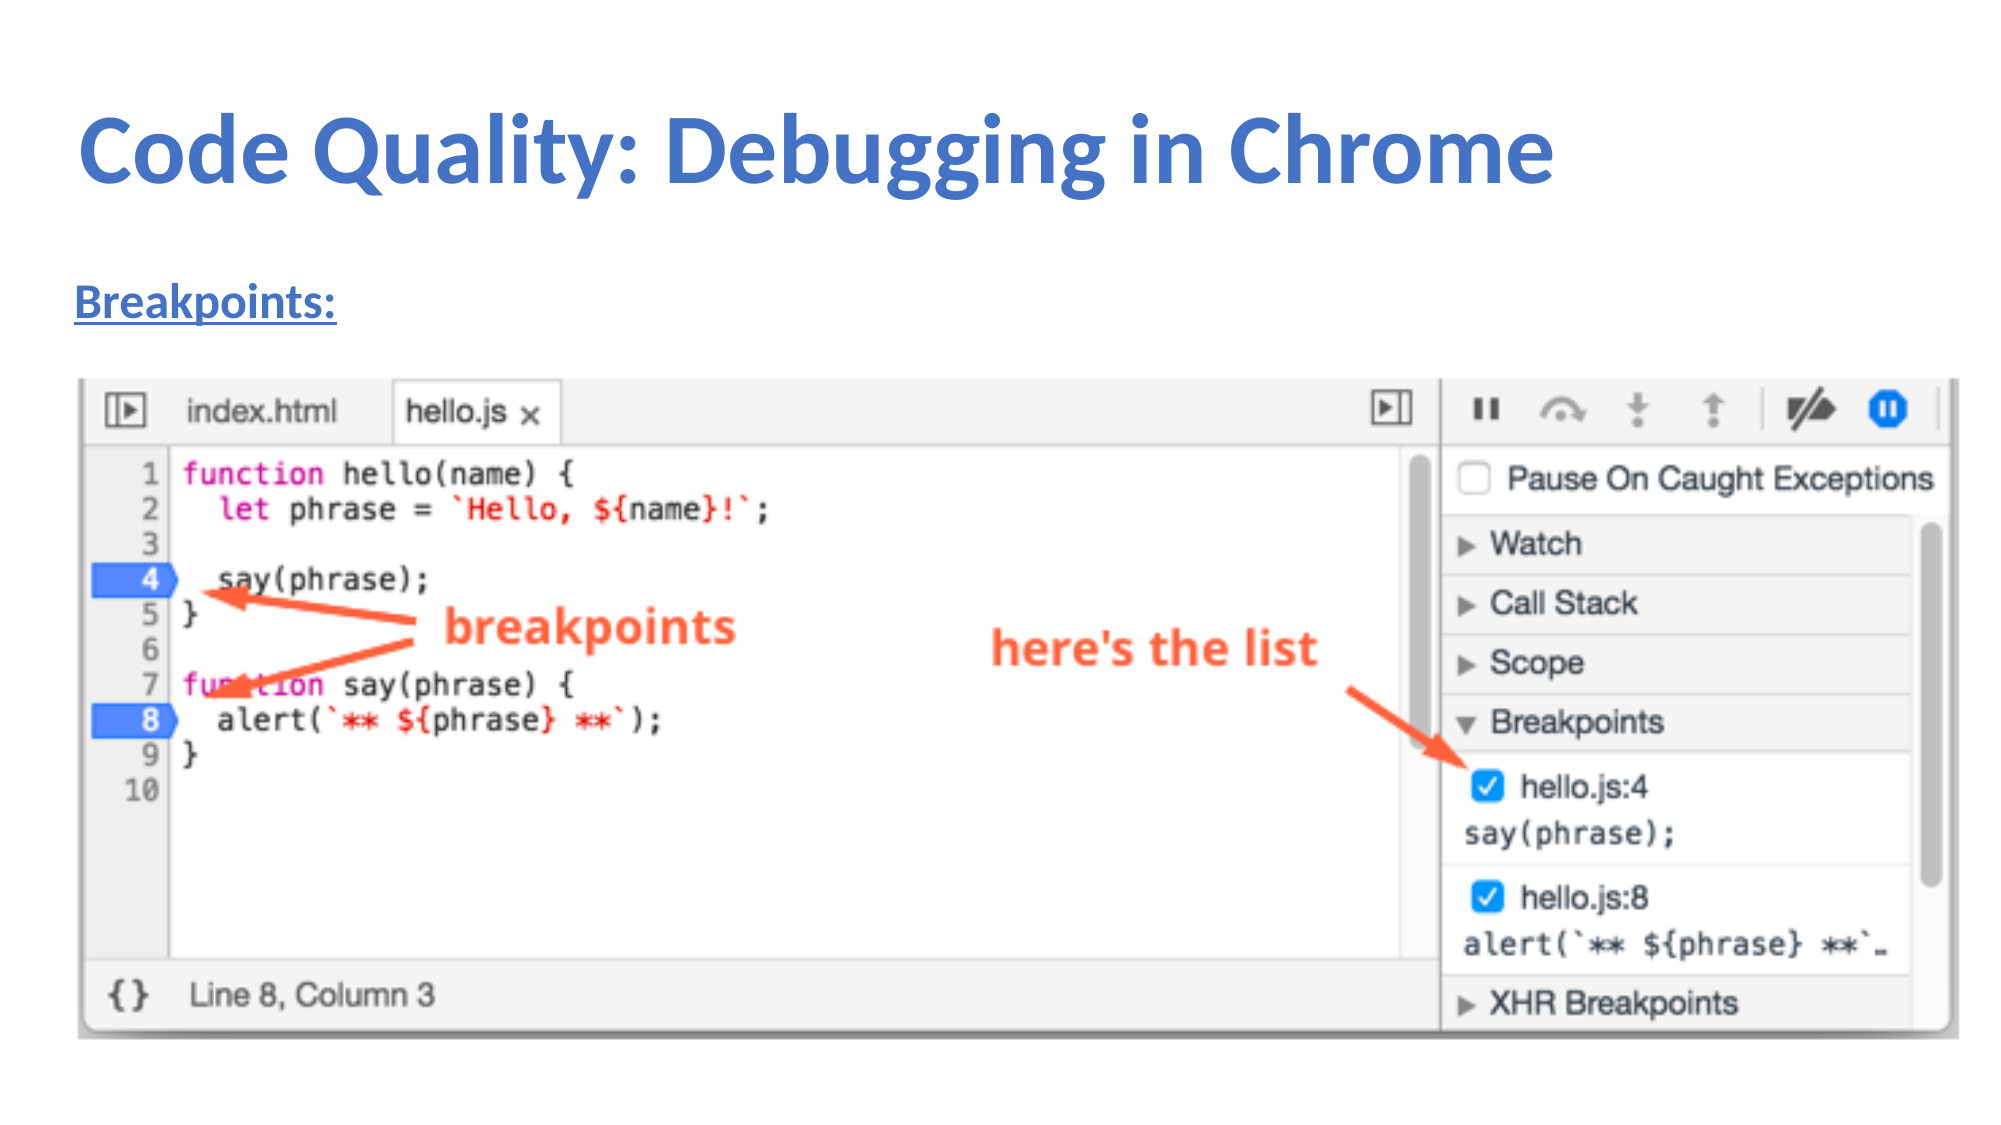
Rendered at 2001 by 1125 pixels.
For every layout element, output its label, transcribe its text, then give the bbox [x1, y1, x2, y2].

text_box Code Quality: Debugging in Chrome [65, 76, 1573, 211]
text_box Breakpoints: [59, 260, 352, 336]
picture [57, 336, 2000, 1078]
